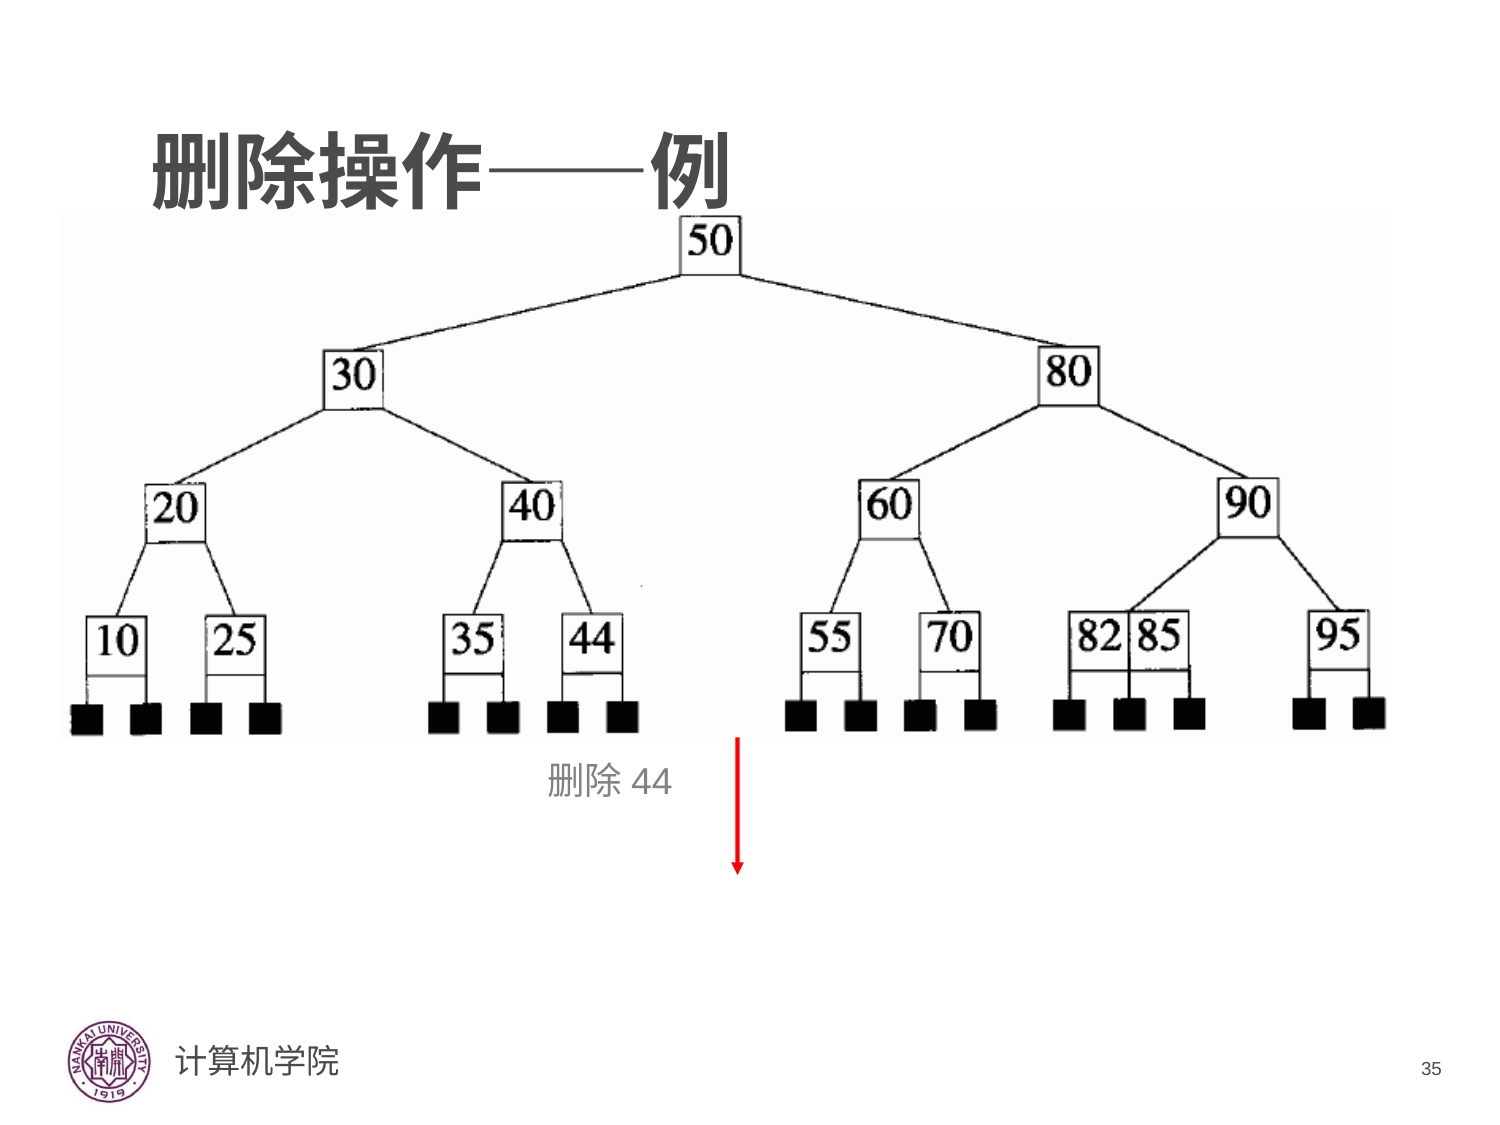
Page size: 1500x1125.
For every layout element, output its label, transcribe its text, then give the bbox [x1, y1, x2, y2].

text_box 删除44 [212, 749, 688, 810]
picture [59, 211, 1388, 738]
title 删除操作——例 [150, 82, 1360, 209]
text_box [731, 746, 744, 875]
slide_number 35 [1308, 1048, 1458, 1093]
picture [64, 1017, 154, 1106]
